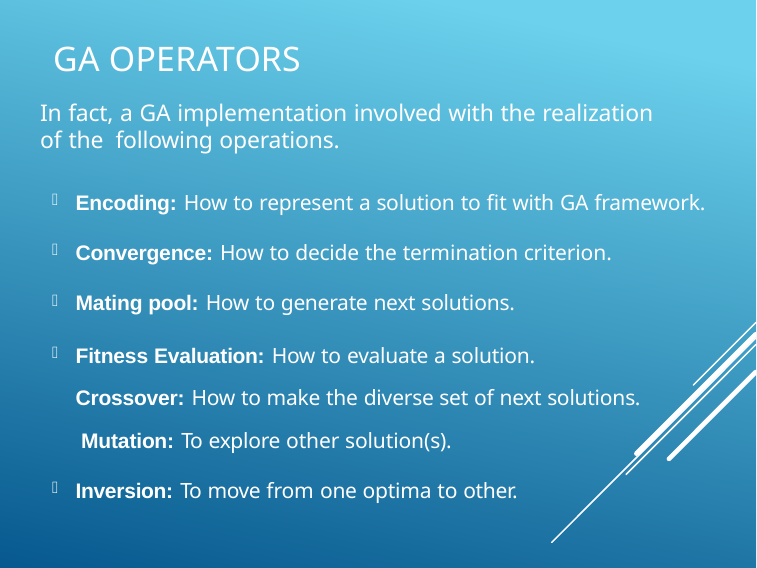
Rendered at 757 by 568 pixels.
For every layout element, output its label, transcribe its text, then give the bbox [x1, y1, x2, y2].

title GA Operators [51, 7, 662, 96]
text_box In fact, a GA implementation involved with the realization of the following operations. [38, 96, 675, 154]
list Encoding: How to represent a solution to fit with GA framework. Convergence: How to decide the termination criterion. Mating pool: How to generate next solutions. Fitness Evaluation: How to evaluate a solution. Crossover: How to make the diverse set of next solutions. Mutation: To explore other solution(s). Inversion: To move from one optima to other. [44, 186, 708, 504]
